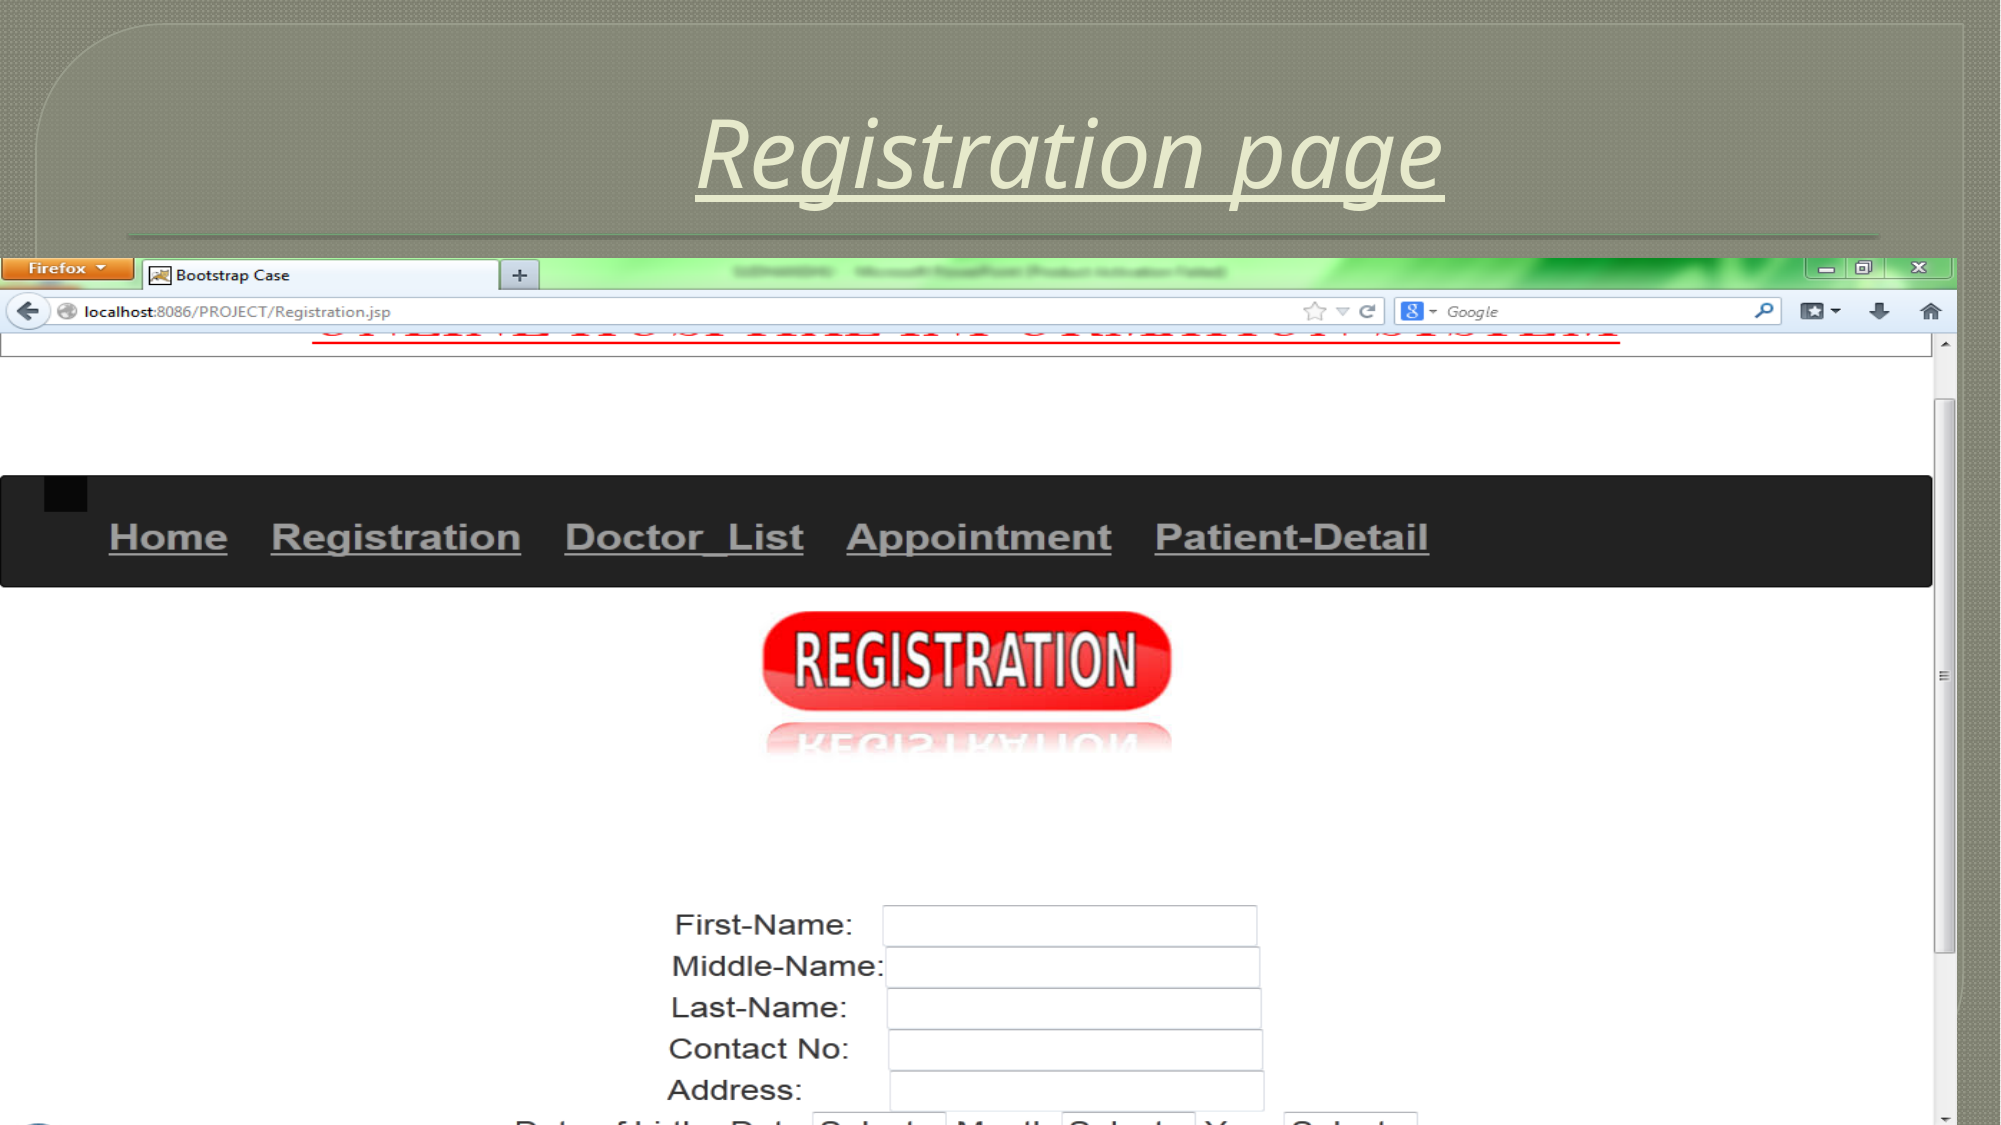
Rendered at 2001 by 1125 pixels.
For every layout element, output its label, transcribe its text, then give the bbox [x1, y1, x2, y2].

title Registration page [422, 0, 1461, 215]
picture [0, 257, 1957, 1125]
